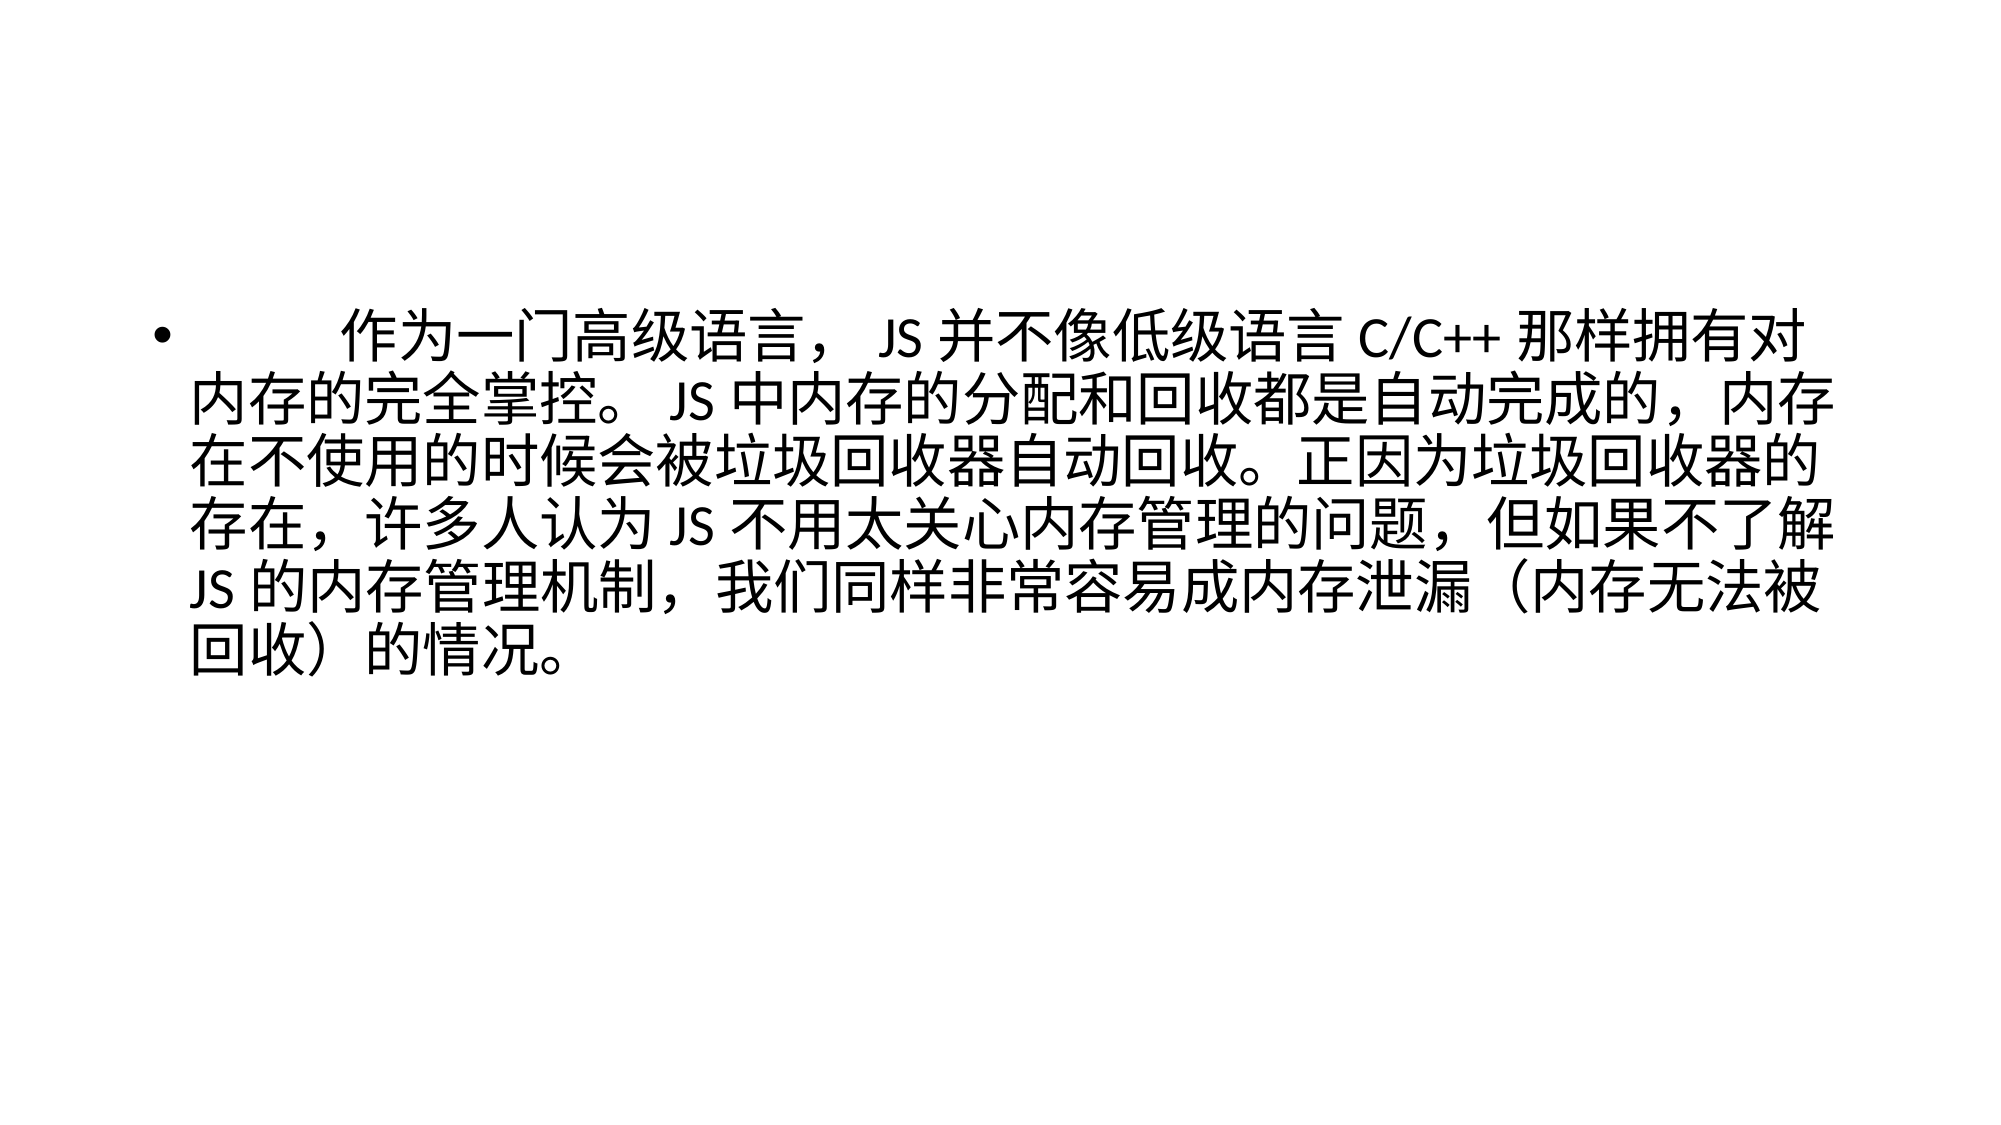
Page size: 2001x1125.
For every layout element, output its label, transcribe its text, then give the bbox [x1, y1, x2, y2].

list 作为一门高级语言，JS并不像低级语言C/C++那样拥有对内存的完全掌控。JS中内存的分配和回收都是自动完成的，内存在不使用的时候会被垃圾回收器自动回收。正因为垃圾回收器的存在，许多人认为JS不用太关心内存管理的问题，但如果不了解JS的内存管理机制，我们同样非常容易成内存泄漏（内存无法被回收）的情况。 [137, 299, 1863, 1014]
